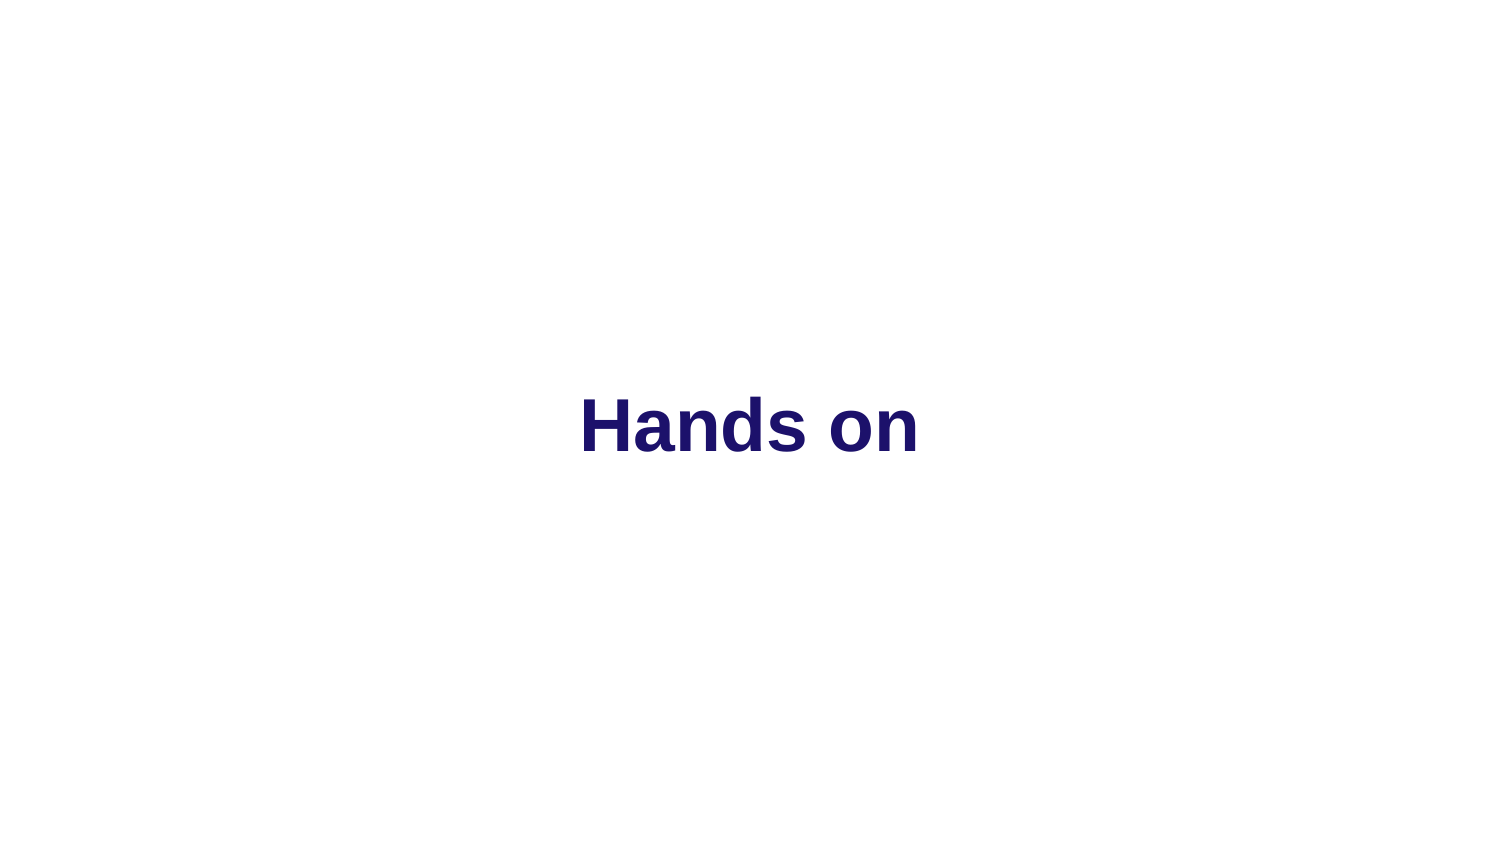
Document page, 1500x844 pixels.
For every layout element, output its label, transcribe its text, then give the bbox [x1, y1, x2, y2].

title Hands on [51, 352, 1449, 491]
